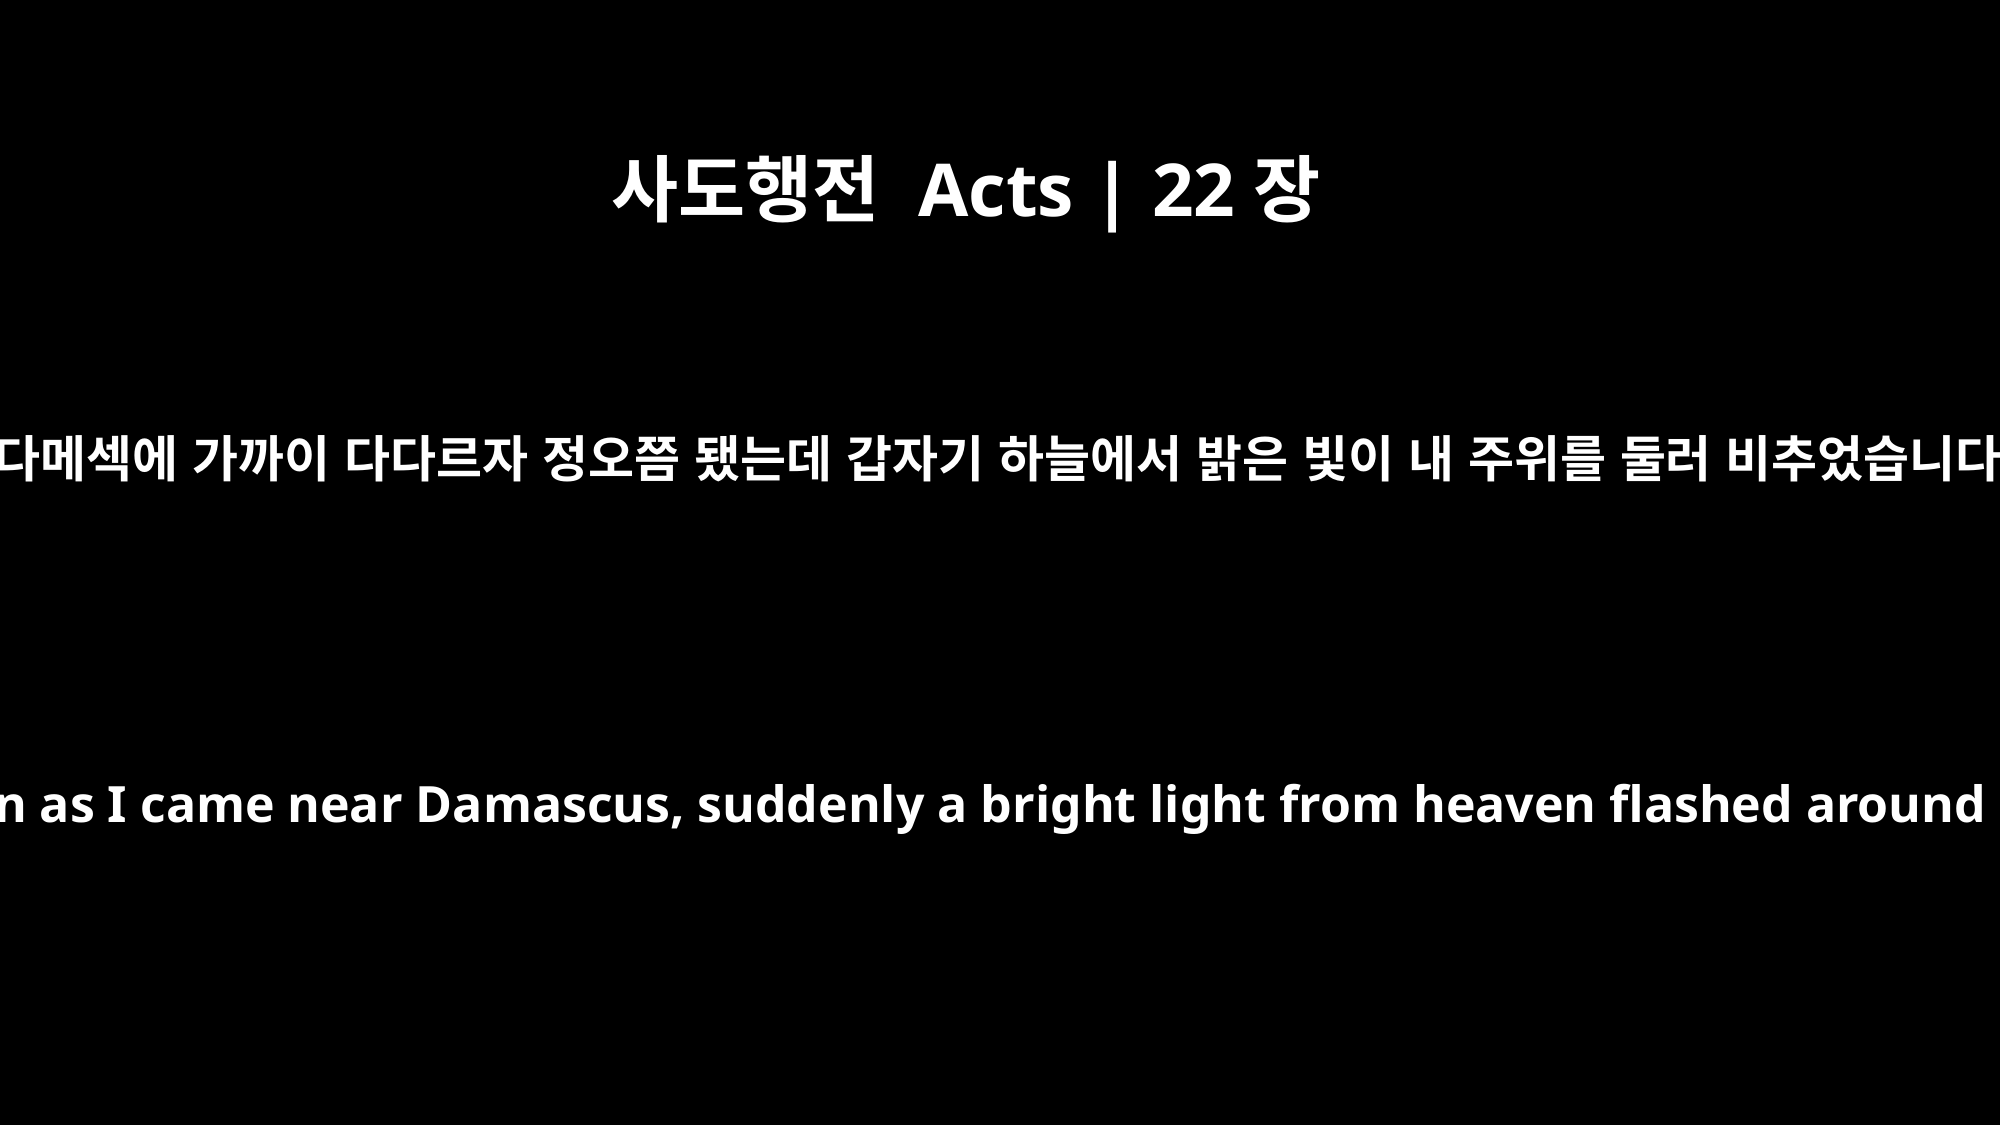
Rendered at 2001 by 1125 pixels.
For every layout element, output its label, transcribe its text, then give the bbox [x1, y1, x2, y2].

text_box 사도행전 Acts | 22장 [596, 136, 1336, 239]
text_box 6 내가 다메섹에 가까이 다다르자 정오쯤 됐는데 갑자기 하늘에서 밝은 빛이 내 주위를 둘러 비추었습니다. [0, 359, 2000, 495]
text_box "About noon as I came near Damascus, suddenly a bright light from heaven flashed around me. [0, 764, 2000, 840]
